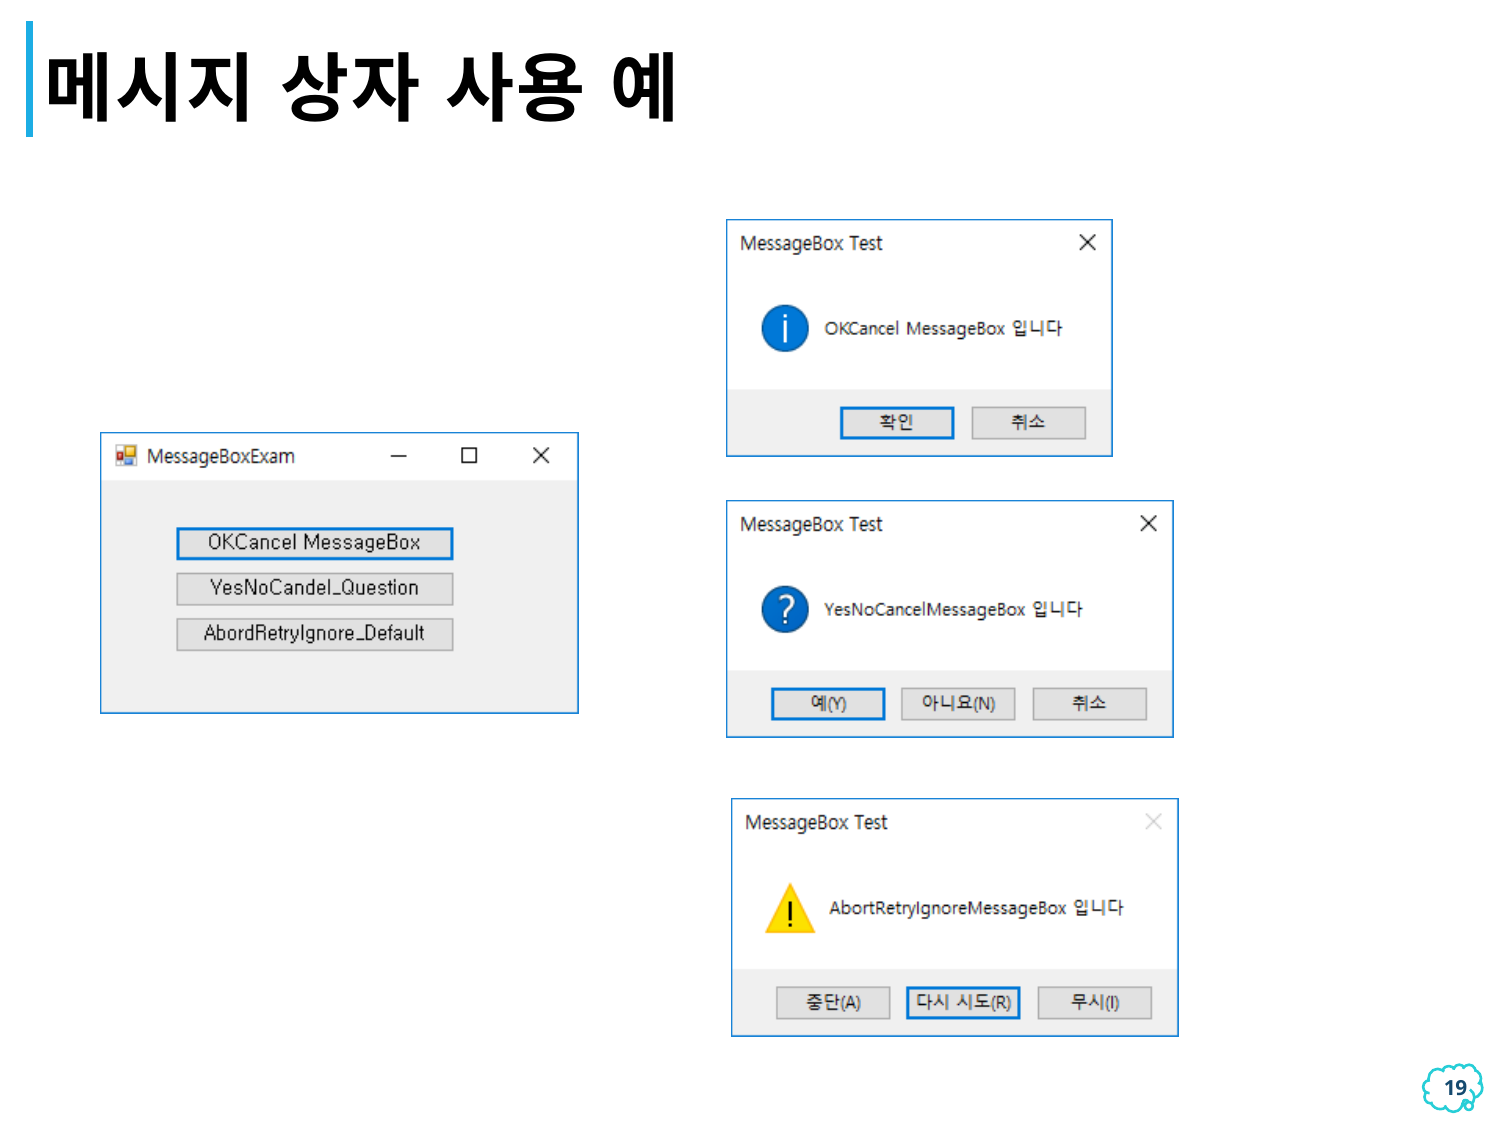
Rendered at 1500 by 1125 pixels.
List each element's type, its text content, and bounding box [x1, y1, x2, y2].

slide_number 18 [1387, 1063, 1483, 1114]
picture [726, 219, 1113, 457]
title 메시지 상자 사용 예 [29, 21, 1226, 138]
picture [726, 500, 1174, 739]
picture [731, 798, 1179, 1037]
picture [100, 432, 579, 715]
